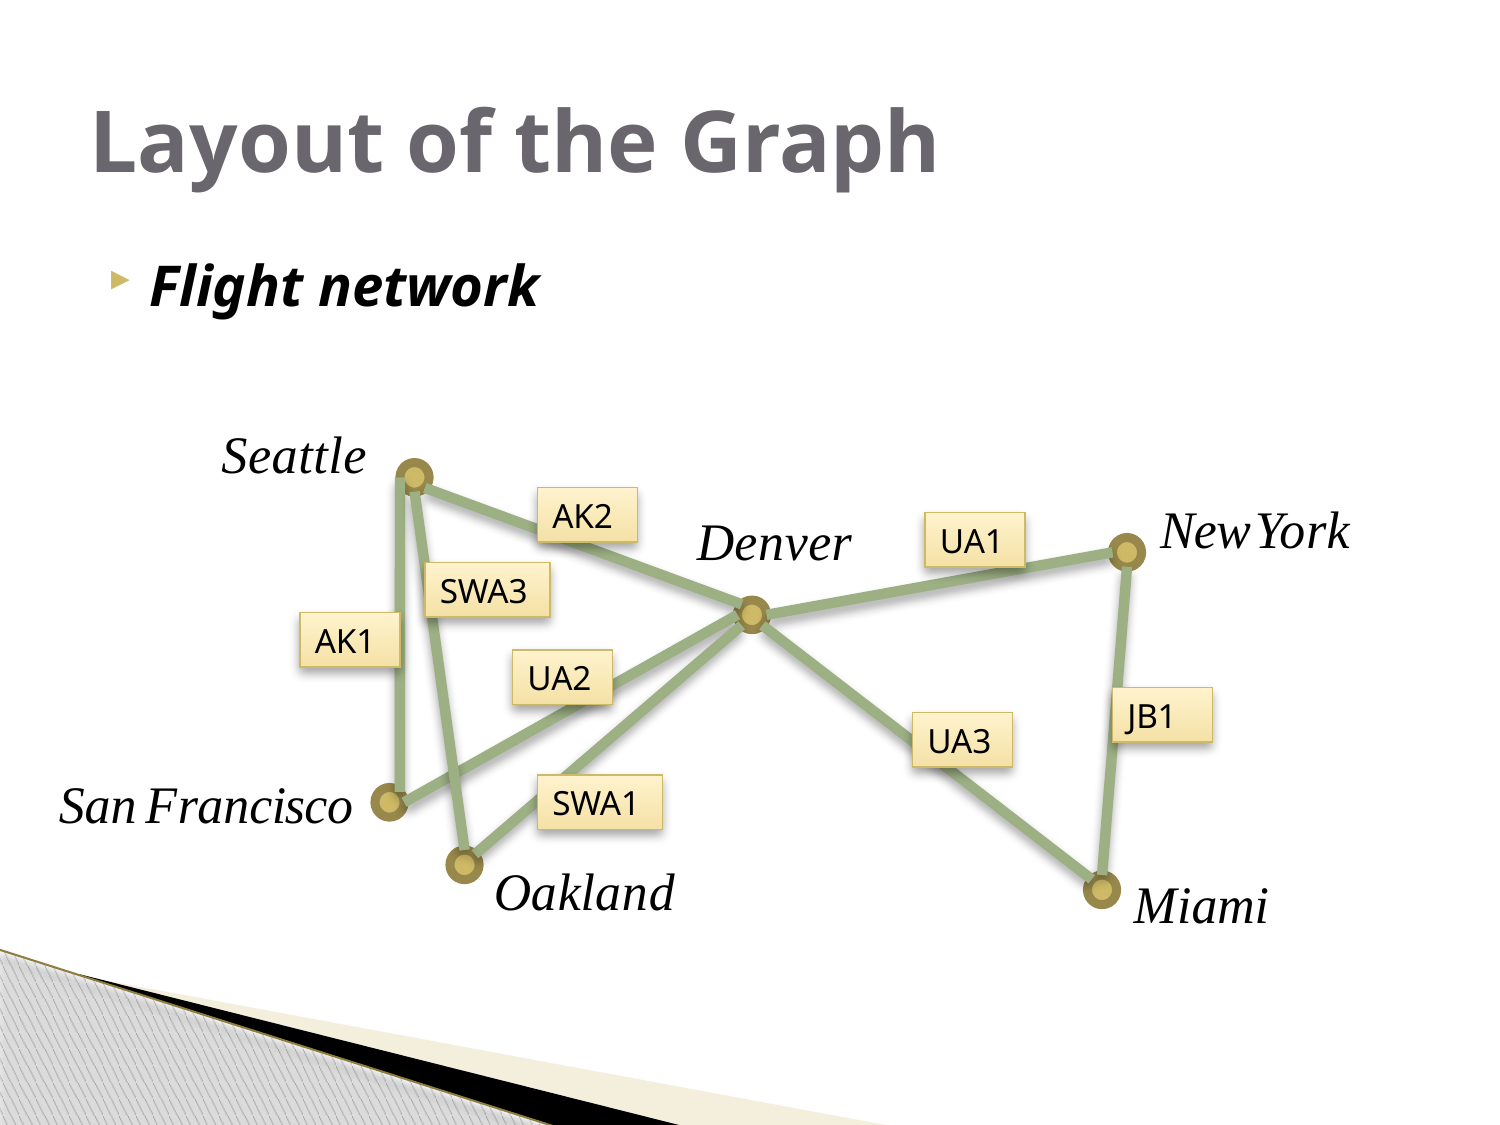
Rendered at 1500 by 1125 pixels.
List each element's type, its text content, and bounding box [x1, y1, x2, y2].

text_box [49, 424, 1366, 937]
list Flight network [75, 242, 1425, 986]
title Layout of the Graph [75, 45, 1425, 233]
